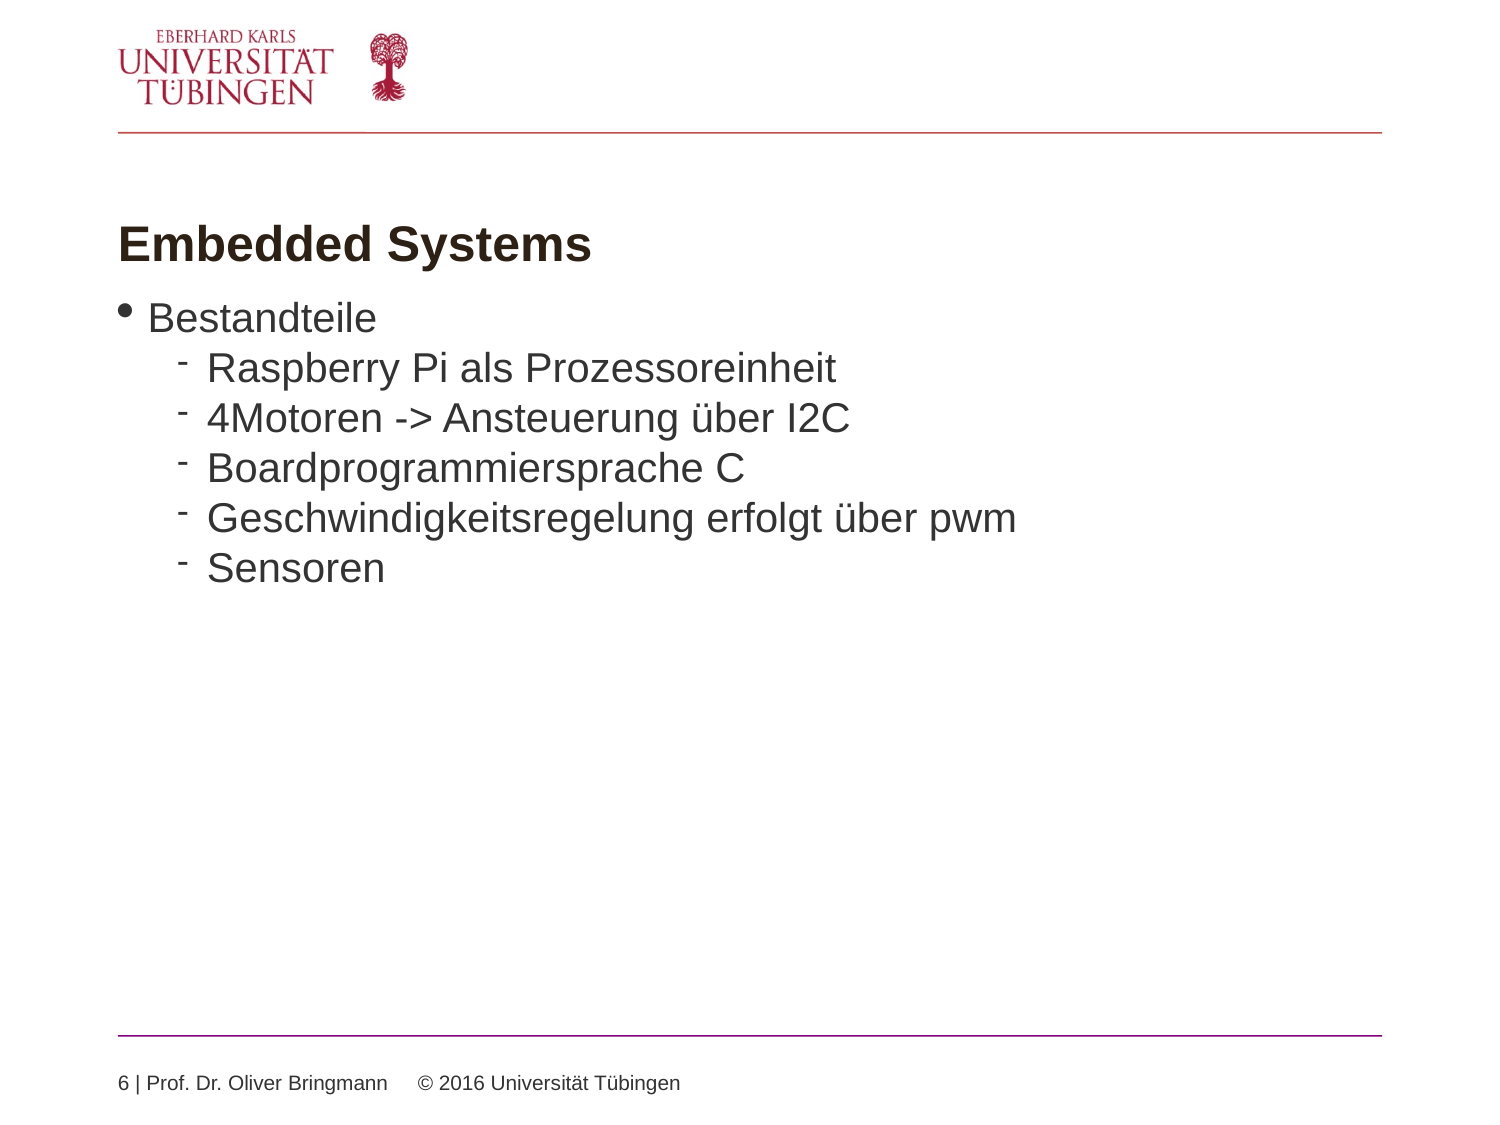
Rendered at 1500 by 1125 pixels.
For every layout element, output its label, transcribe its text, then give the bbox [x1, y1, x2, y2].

text_box Embedded Systems [117, 211, 1382, 272]
picture [117, 29, 408, 105]
text_box Bestandteile Raspberry Pi als Prozessoreinheit 4Motoren -> Ansteuerung über I2C Boardprogrammiersprache C Geschwindigkeitsregelung erfolgt über pwm Sensoren [117, 290, 1382, 1005]
